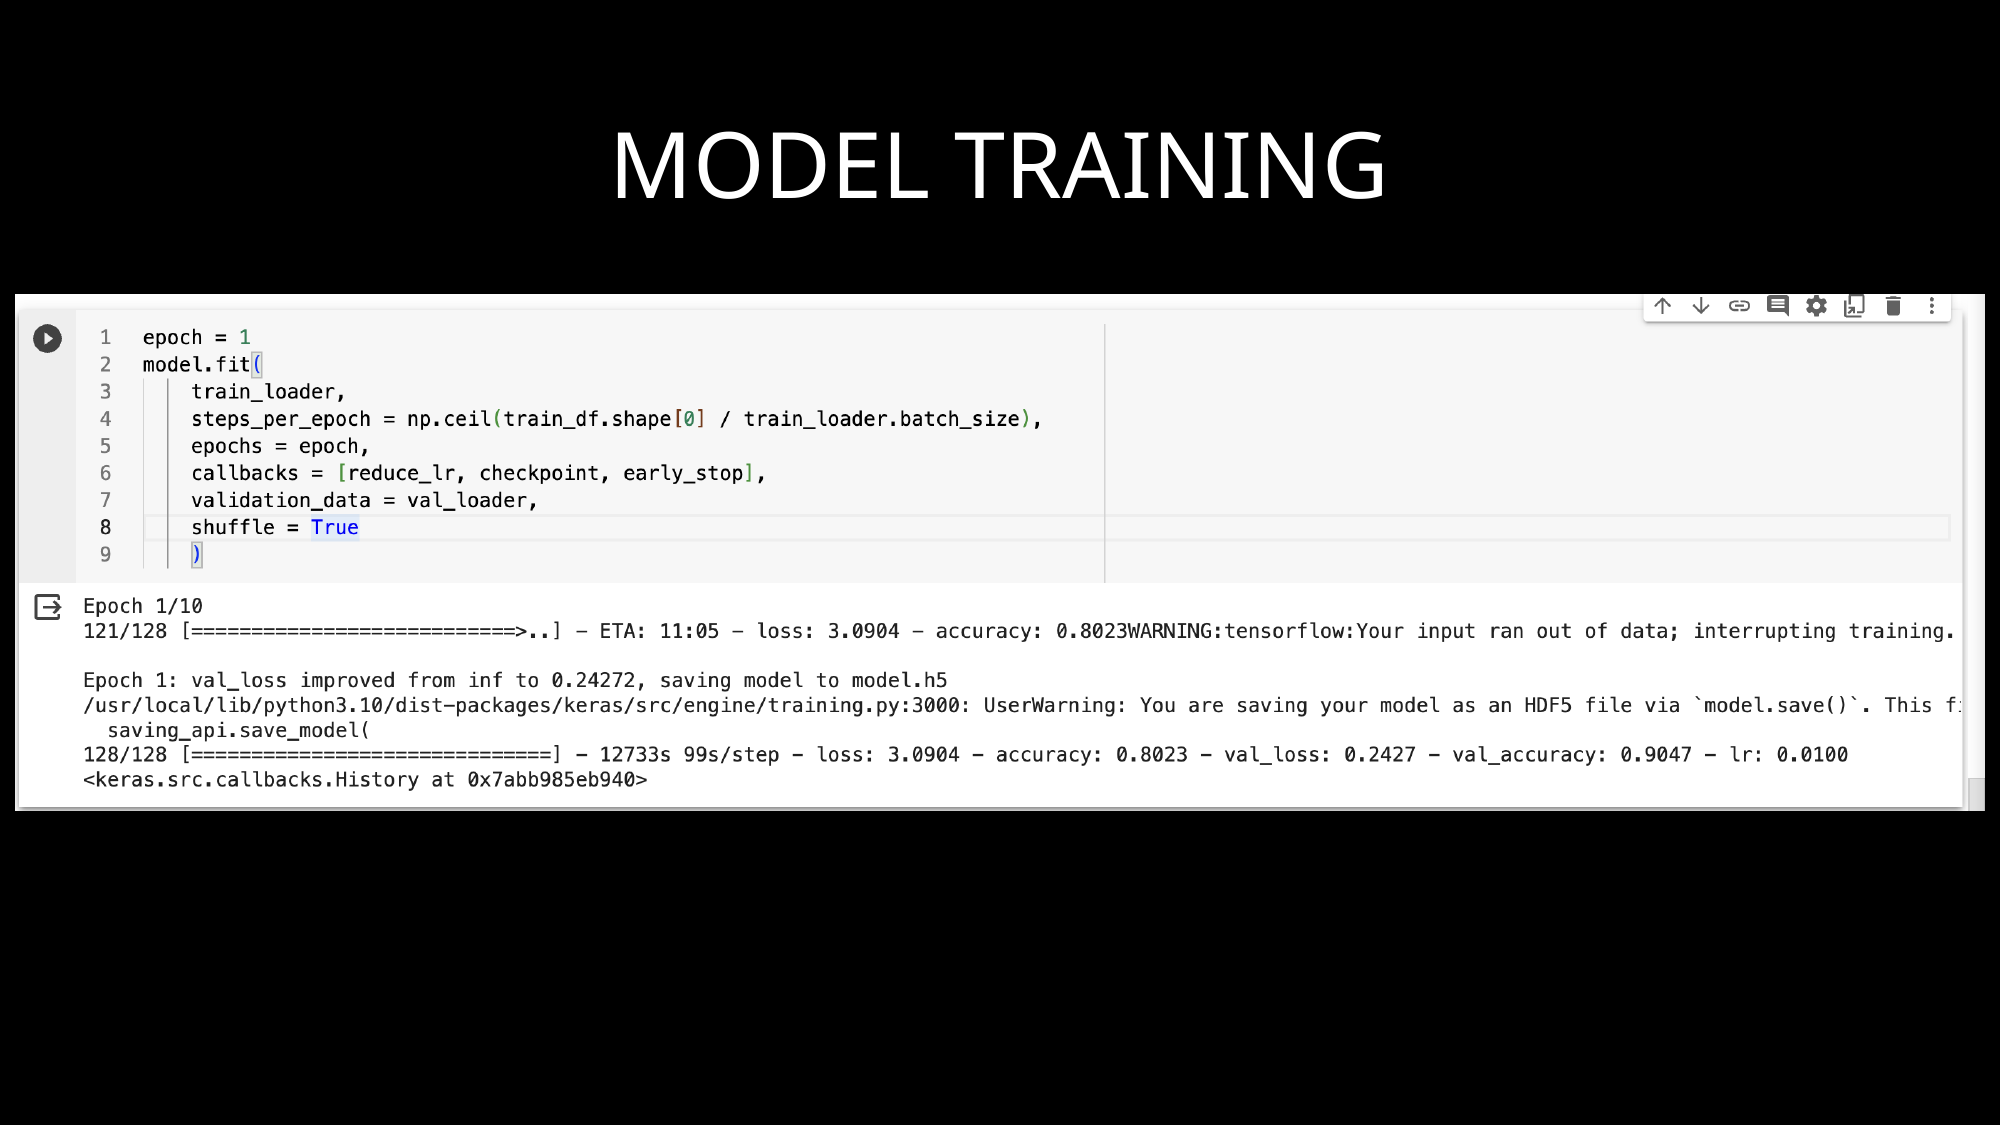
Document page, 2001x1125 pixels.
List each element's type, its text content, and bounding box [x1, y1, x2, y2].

title MODEL TRAINING [137, 59, 1863, 278]
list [15, 294, 1985, 811]
